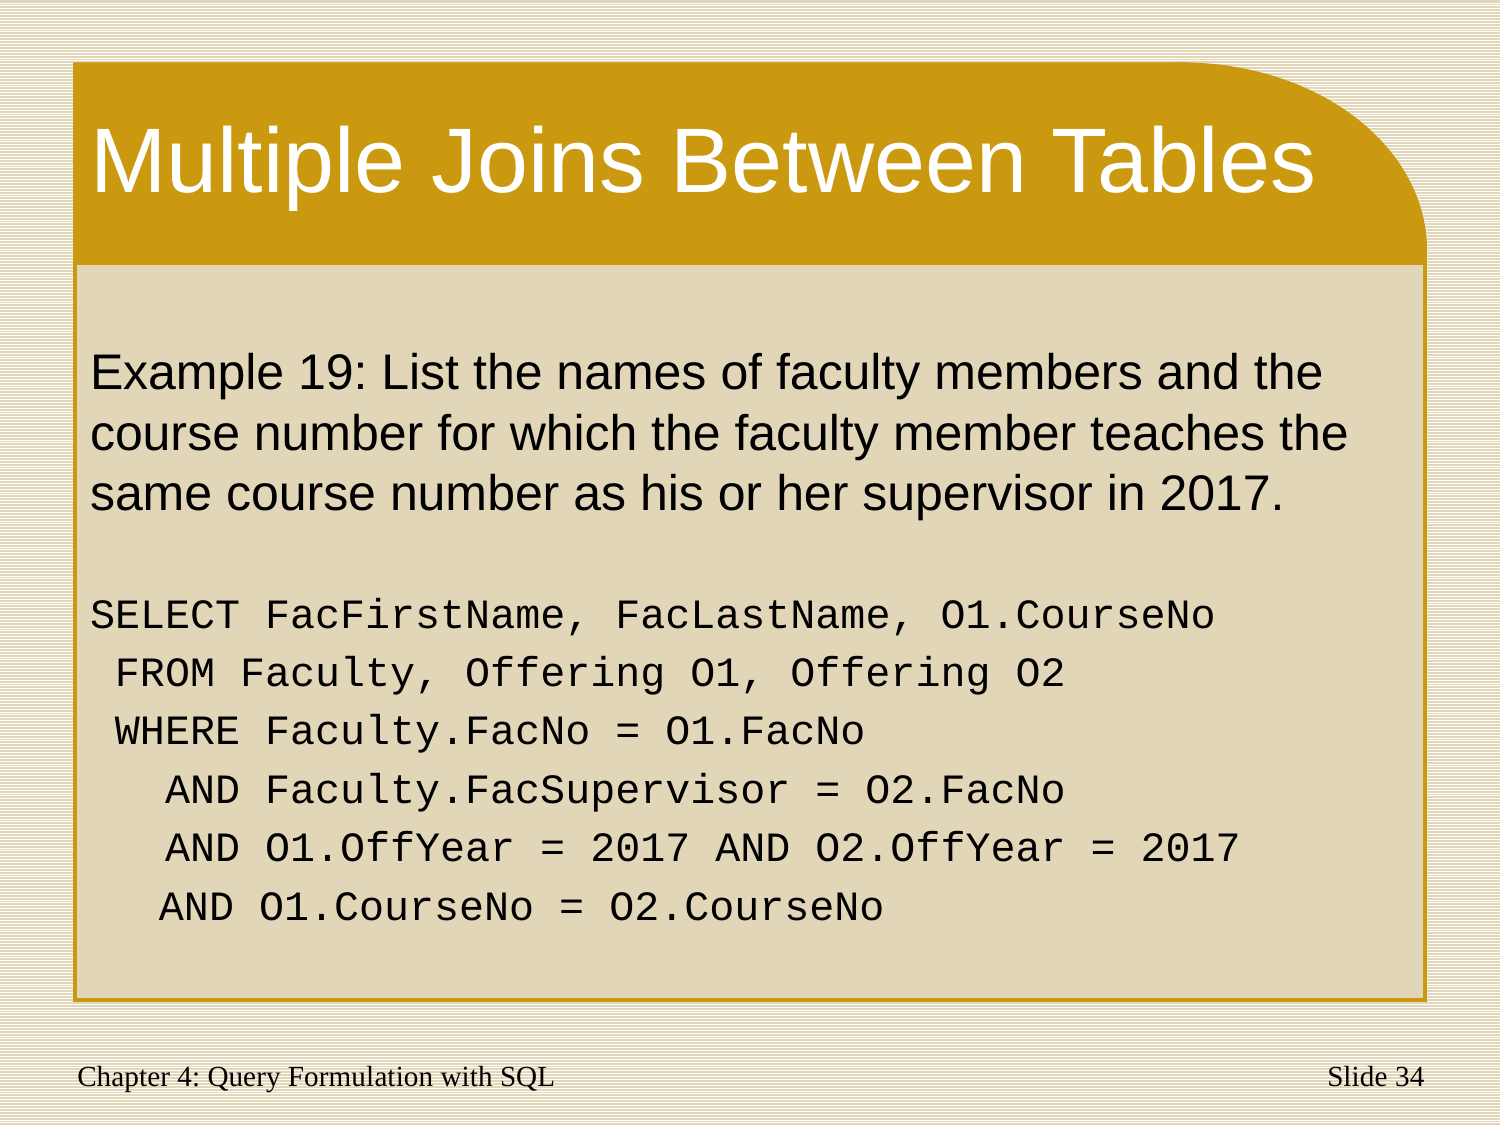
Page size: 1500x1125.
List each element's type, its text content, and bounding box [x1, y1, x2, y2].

list Example 19: List the names of faculty members and the course number for which the faculty member teaches the same course number as his or her supervisor in 2017. SELECT FacFirstName, FacLastName, O1.CourseNo FROM Faculty, Offering O1, Offering O2 WHERE Faculty.FacNo = O1.FacNo AND Faculty.FacSupervisor = O2.FacNo AND O1.OffYear = 2017 AND O2.OffYear = 2017 AND O1.CourseNo = O2.CourseNo [73, 260, 1427, 1002]
title Multiple Joins Between Tables [75, 62, 1388, 250]
